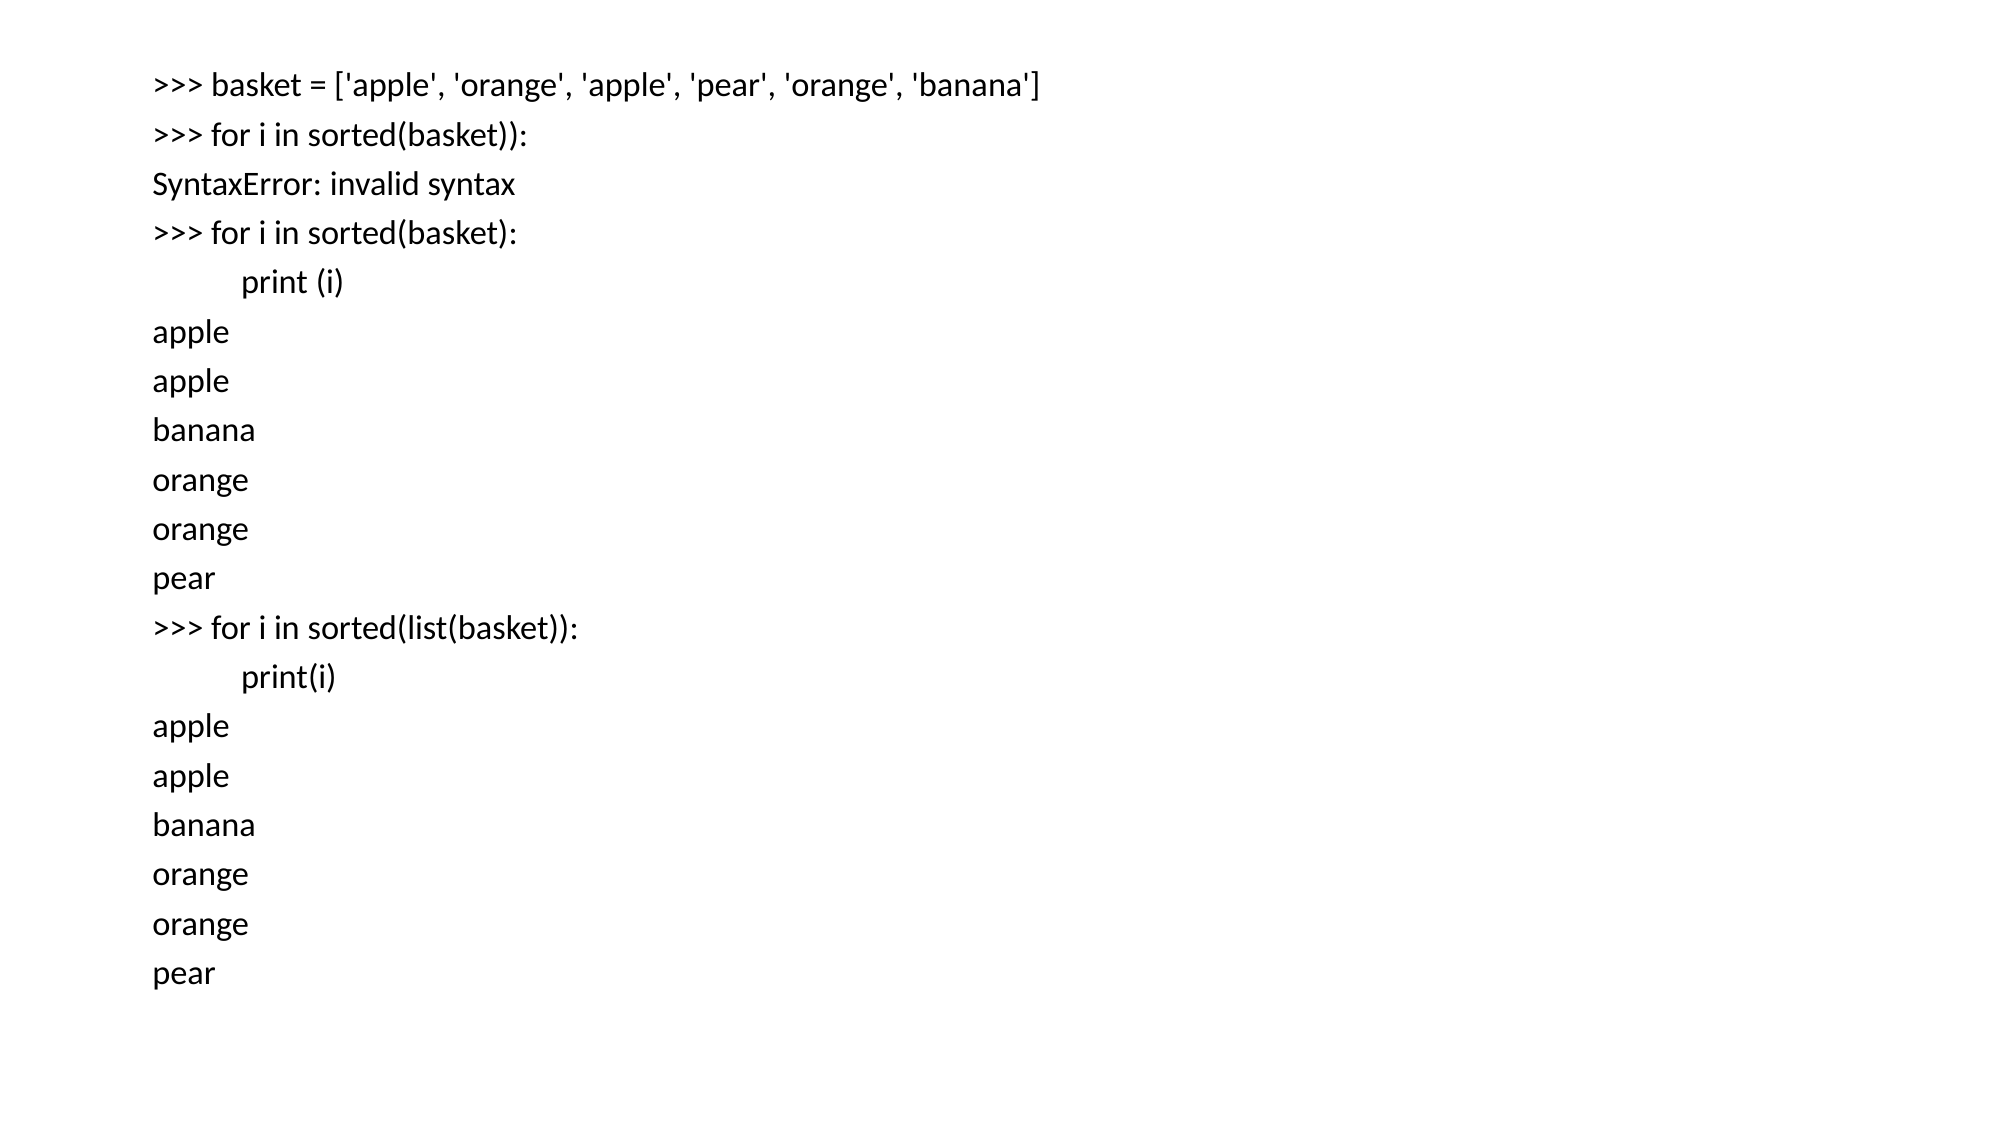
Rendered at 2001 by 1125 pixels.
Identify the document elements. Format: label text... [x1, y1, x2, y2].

list >>> basket = ['apple', 'orange', 'apple', 'pear', 'orange', 'banana'] >>> for i in sorted(basket)): SyntaxError: invalid syntax >>> for i in sorted(basket): print (i) apple apple banana orange orange pear >>> for i in sorted(list(basket)): print(i) apple apple banana orange orange pear [137, 59, 1863, 1014]
